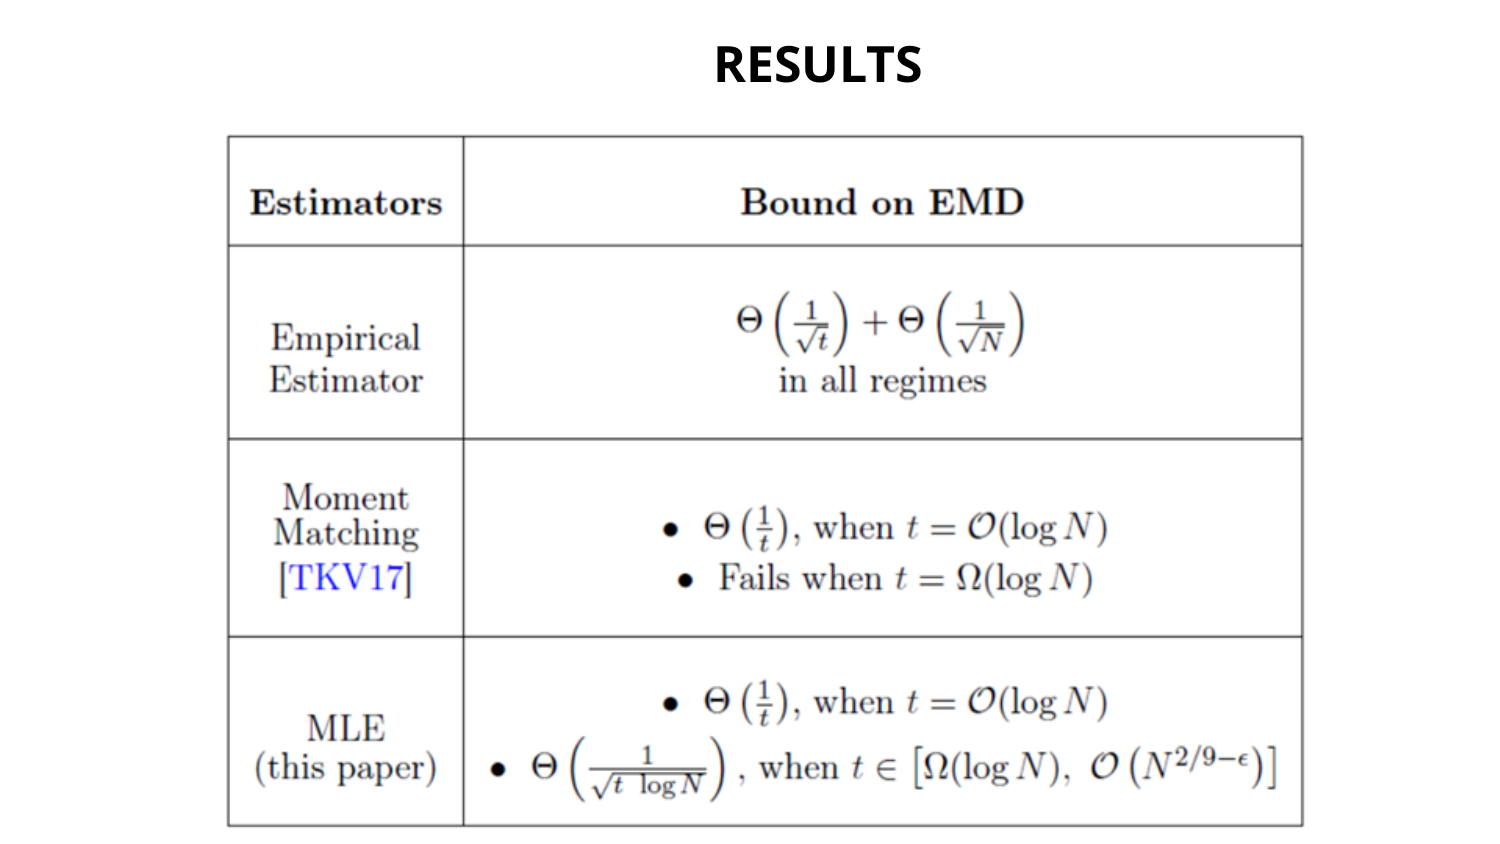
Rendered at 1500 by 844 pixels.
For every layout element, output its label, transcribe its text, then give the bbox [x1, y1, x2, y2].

text_box RESULTS [230, 17, 1311, 107]
picture [180, 108, 1320, 836]
